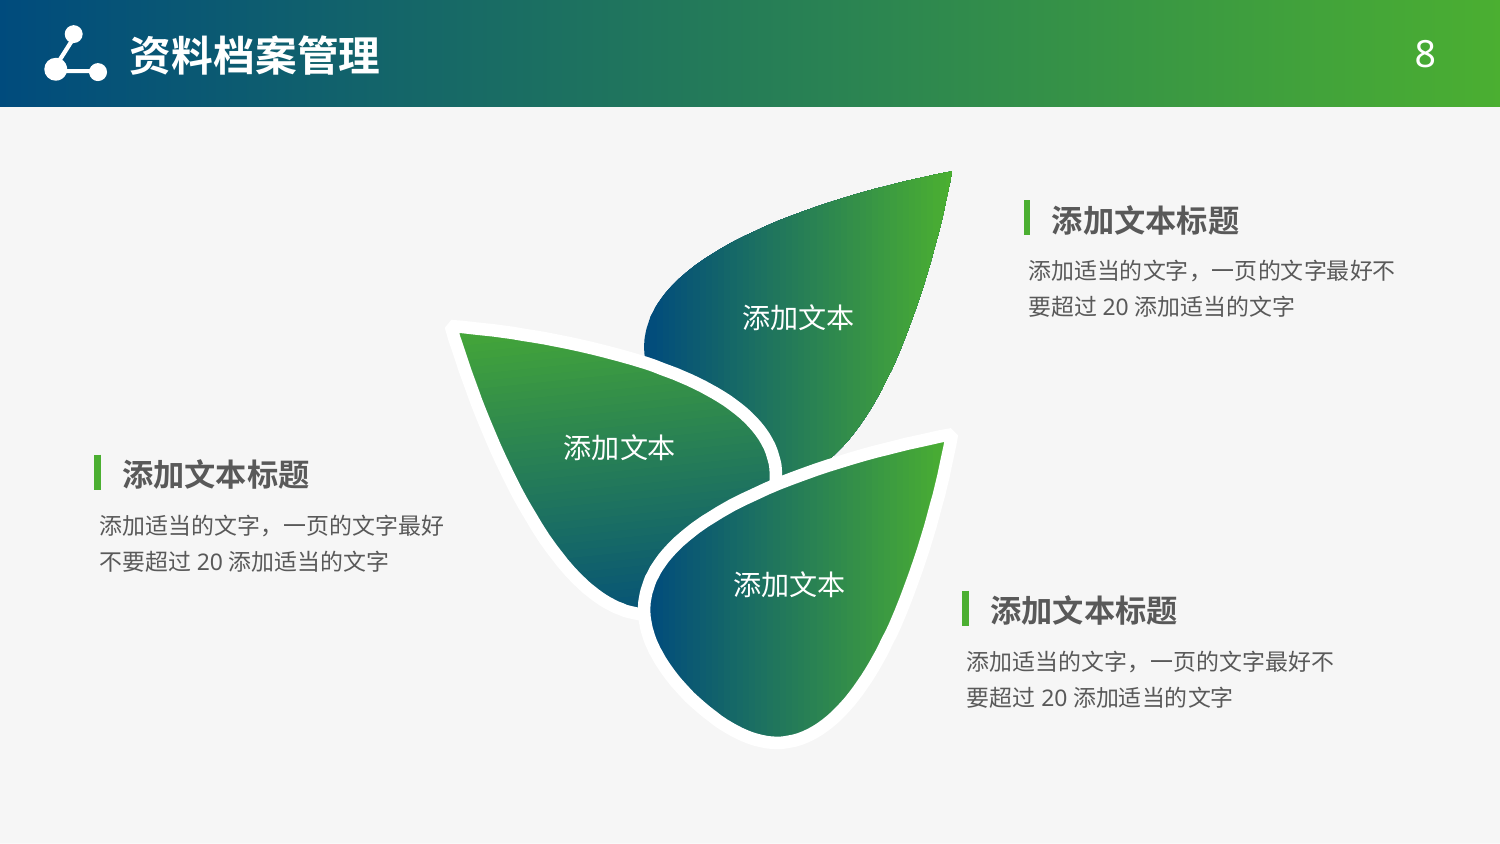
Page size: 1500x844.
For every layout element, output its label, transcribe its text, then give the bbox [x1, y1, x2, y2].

text_box 资料档案管理 [118, 24, 543, 86]
text_box 添加文本 [549, 422, 691, 471]
text_box [644, 171, 952, 481]
slide_number 8 [1384, 32, 1451, 78]
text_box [951, 583, 1422, 716]
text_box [1013, 193, 1484, 326]
text_box [43, 24, 109, 83]
text_box 添加文本 [727, 293, 869, 342]
text_box [0, 0, 1500, 107]
text_box [644, 434, 952, 743]
text_box [450, 326, 776, 615]
text_box 添加文本 [718, 560, 861, 609]
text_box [84, 447, 530, 580]
